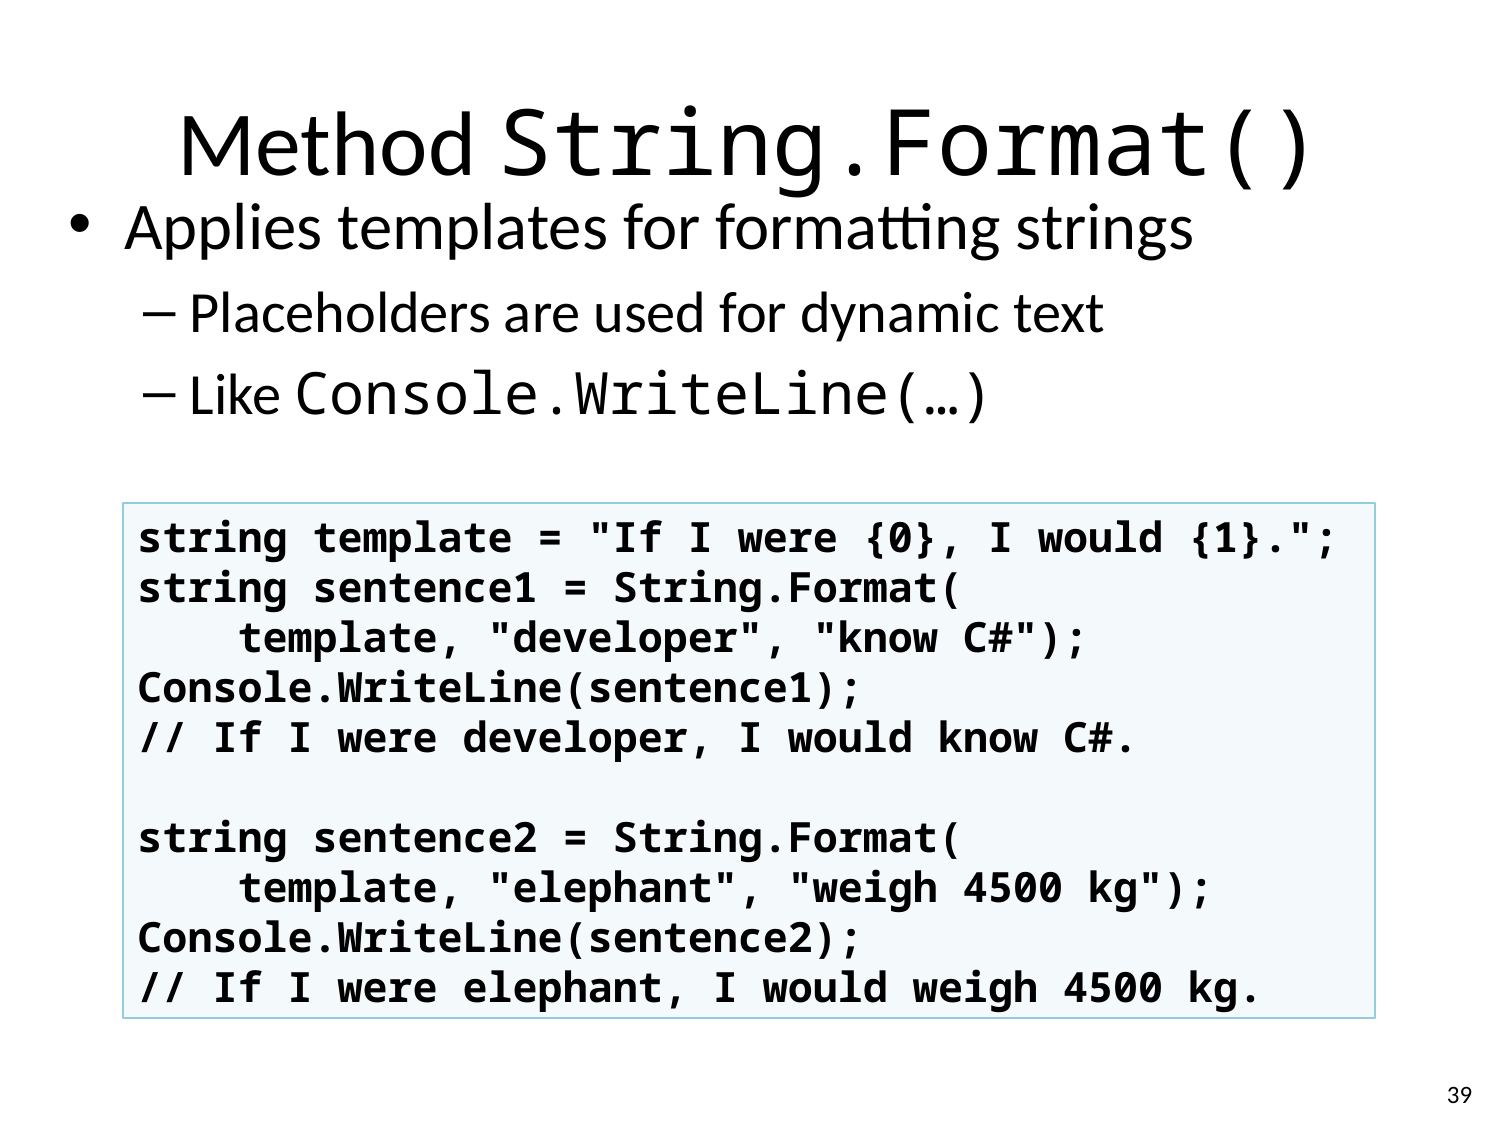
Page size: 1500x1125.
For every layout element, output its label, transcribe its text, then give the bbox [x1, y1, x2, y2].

list Applies templates for formatting strings Placeholders are used for dynamic text Like Console.WriteLine(…) [53, 174, 1447, 1050]
title Method String.Format() [75, 45, 1425, 174]
text_box string template = "If I were {0}, I would {1}."; string sentence1 = String.Format( template, "developer", "know C#"); Console.WriteLine(sentence1); // If I were developer, I would know C#. string sentence2 = String.Format( template, "elephant", "weigh 4500 kg"); Console.WriteLine(sentence2); // If I were elephant, I would weigh 4500 kg. [122, 503, 1375, 1019]
slide_number 39 [1412, 1074, 1488, 1113]
